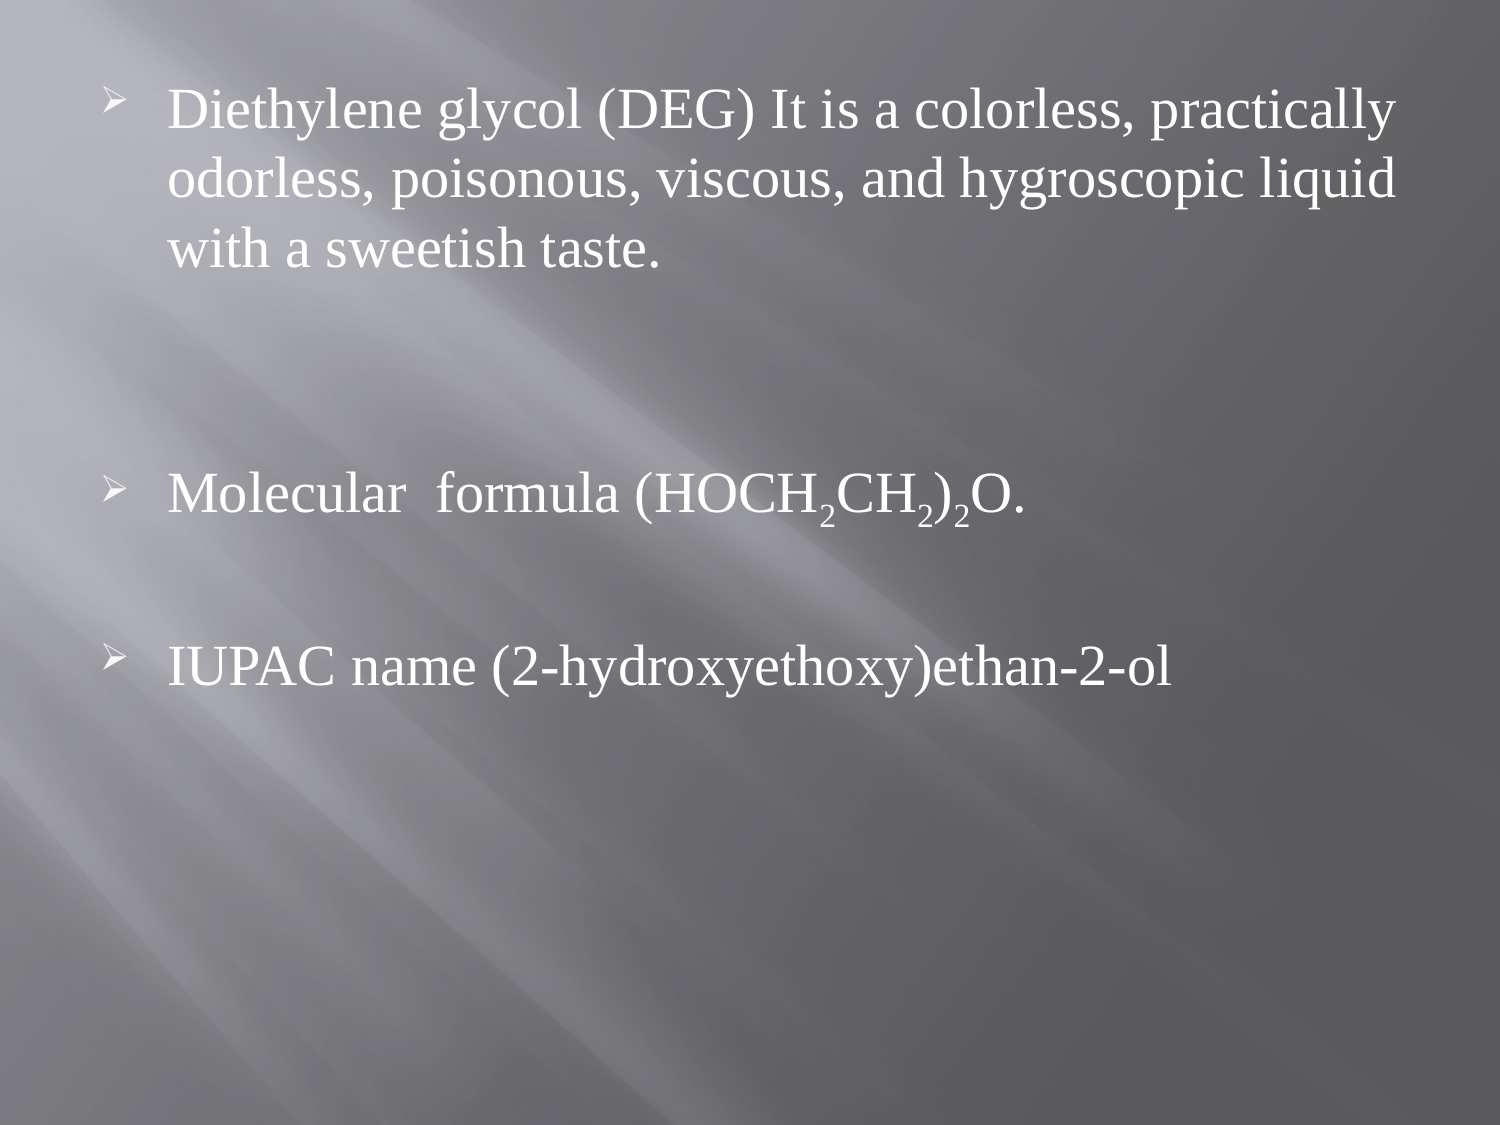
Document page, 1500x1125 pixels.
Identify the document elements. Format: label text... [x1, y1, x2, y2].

list Diethylene glycol (DEG) It is a colorless, practically odorless, poisonous, viscous, and hygroscopic liquid with a sweetish taste. Molecular formula (HOCH2CH2)2O. IUPAC name (2-hydroxyethoxy)ethan-2-ol [62, 62, 1425, 1035]
